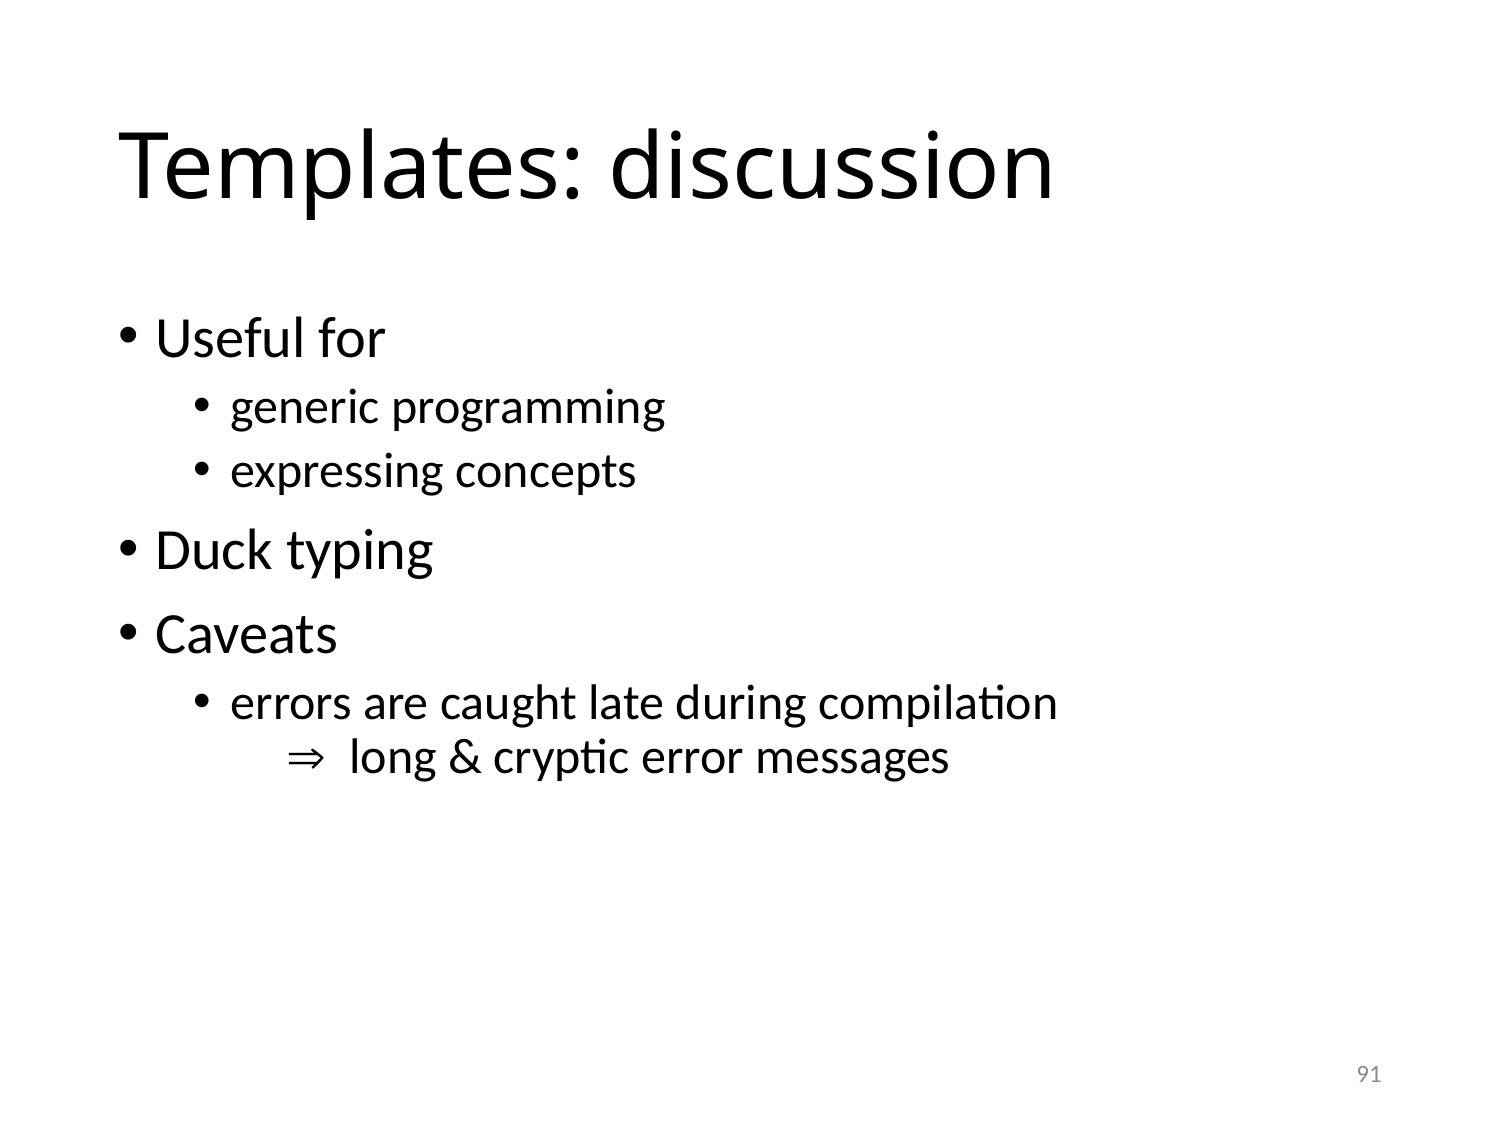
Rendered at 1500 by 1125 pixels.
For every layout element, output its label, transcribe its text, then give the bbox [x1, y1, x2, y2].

list Useful for generic programming expressing concepts Duck typing Caveats errors are caught late during compilation  long & cryptic error messages [103, 299, 1397, 1014]
slide_number 91 [1059, 1042, 1397, 1103]
title Templates: discussion [103, 59, 1397, 278]
